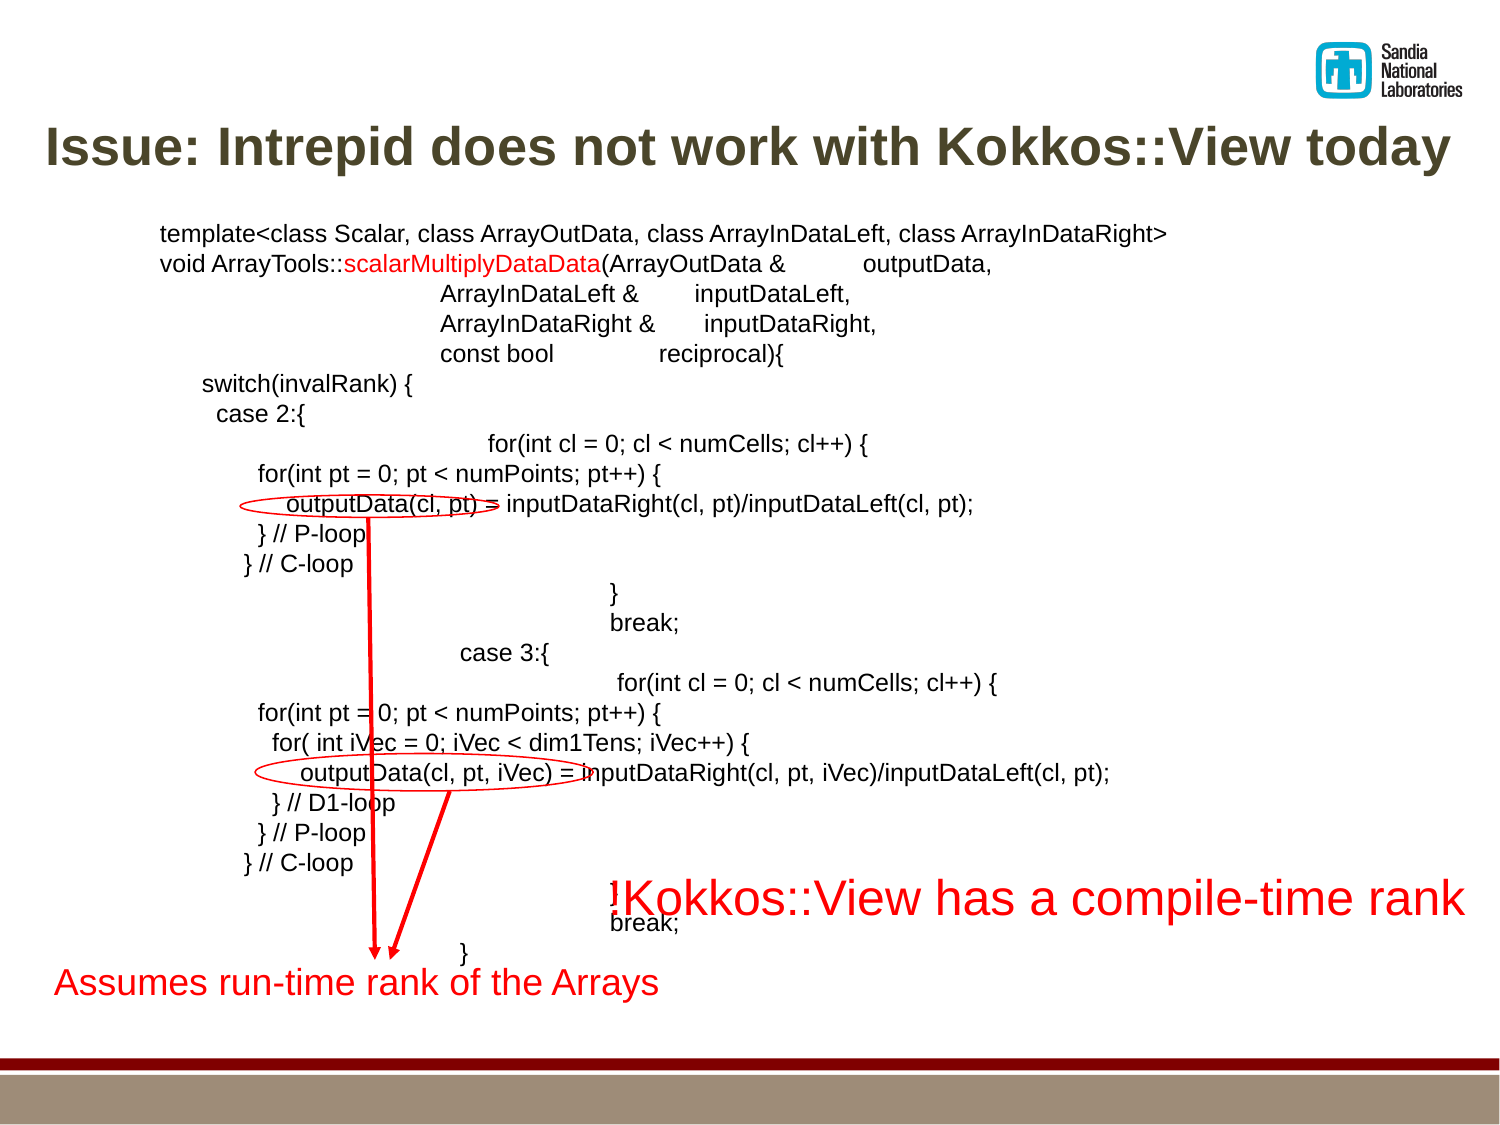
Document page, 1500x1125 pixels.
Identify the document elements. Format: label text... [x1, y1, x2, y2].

picture [1312, 37, 1466, 105]
text_box template<class Scalar, class ArrayOutData, class ArrayInDataLeft, class ArrayInDataRight> void ArrayTools::scalarMultiplyDataData(ArrayOutData & outputData, ArrayInDataLeft & inputDataLeft, ArrayInDataRight & inputDataRight, const bool reciprocal){ switch(invalRank) { case 2:{ for(int cl = 0; cl < numCells; cl++) { for(int pt = 0; pt < numPoints; pt++) { outputData(cl, pt) = inputDataRight(cl, pt)/inputDataLeft(cl, pt); } // P-loop } // C-loop } break; case 3:{ for(int cl = 0; cl < numCells; cl++) { for(int pt = 0; pt < numPoints; pt++) { for( int iVec = 0; iVec < dim1Tens; iVec++) { outputData(cl, pt, iVec) = inputDataRight(cl, pt, iVec)/inputDataLeft(cl, pt); } // D1-loop } // P-loop } // C-loop } break; } [145, 210, 1500, 1125]
text_box [240, 494, 500, 518]
text_box [372, 753, 594, 791]
text_box !Kokkos::View has a compile-time rank [593, 857, 1381, 933]
text_box [368, 517, 381, 960]
text_box Issue: Intrepid does not work with Kokkos::View today [45, 62, 1395, 225]
picture [1322, 48, 1365, 62]
text_box Assumes run-time rank of the Arrays [39, 951, 675, 1011]
text_box [388, 790, 450, 960]
text_box [254, 754, 372, 791]
